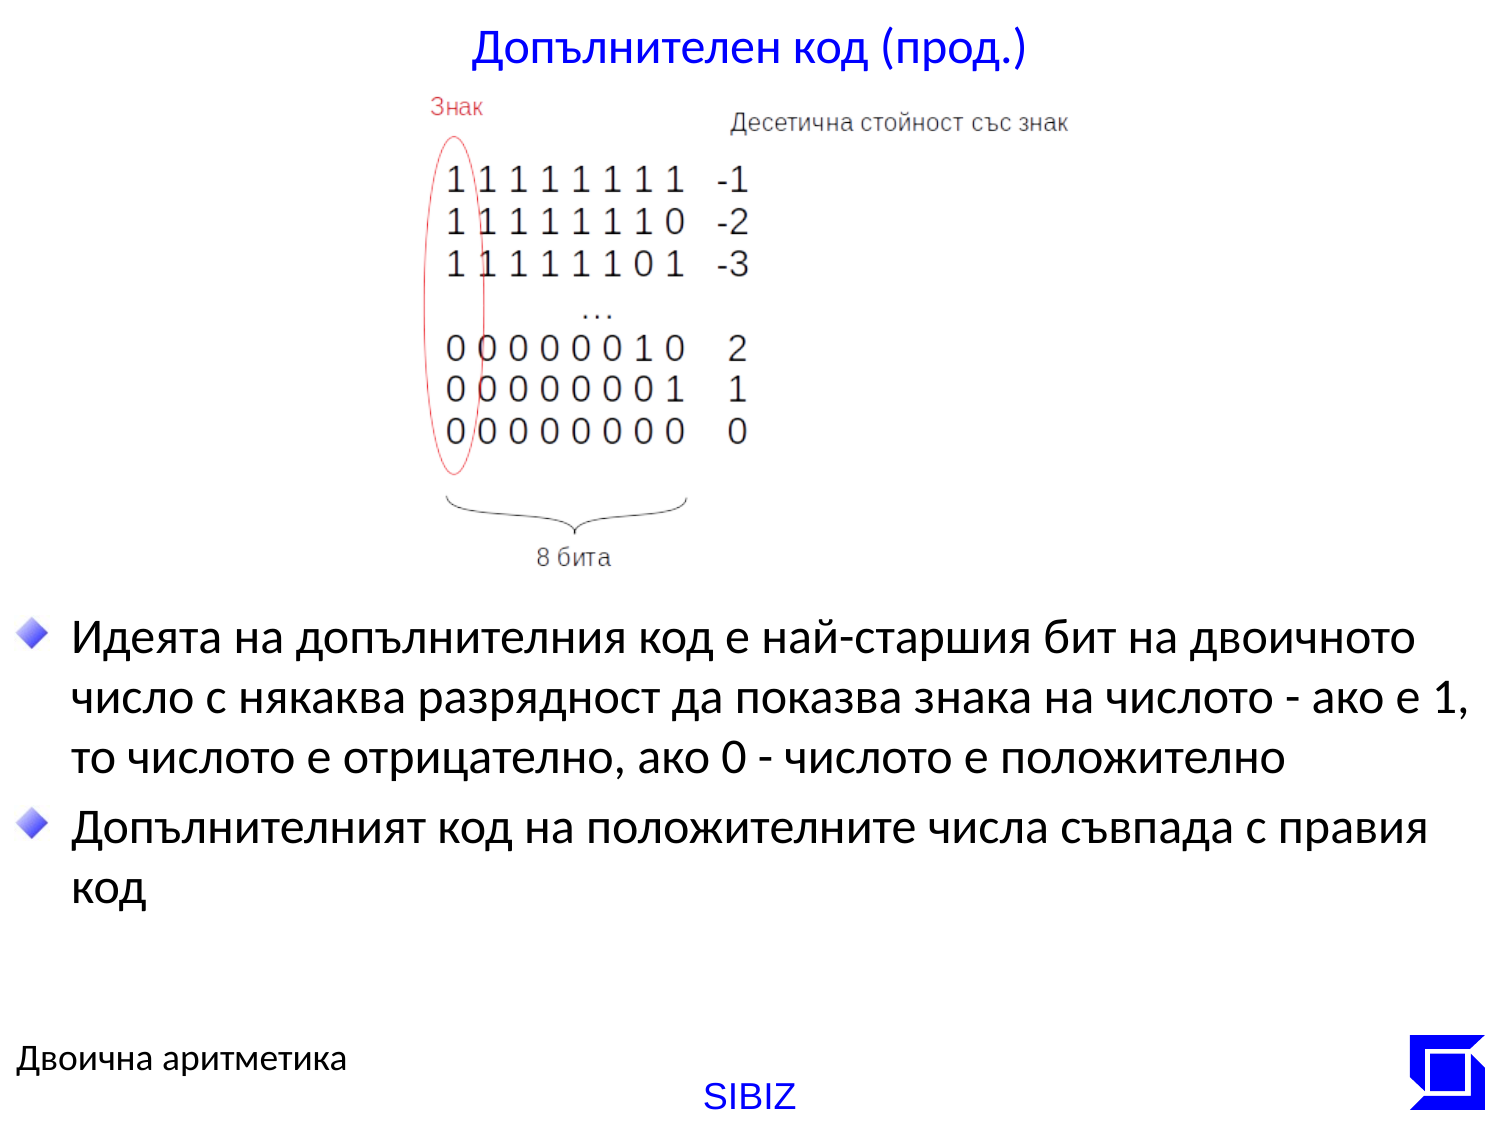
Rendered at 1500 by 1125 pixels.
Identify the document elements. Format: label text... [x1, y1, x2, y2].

picture [14, 615, 50, 651]
picture [14, 805, 50, 841]
footer Двоична аритметика [1, 1035, 1410, 1076]
picture [416, 86, 1084, 579]
list Идеята на допълнителния код е най-старшия бит на двоичното число с някаква разрядност да показва знака на числото - ако е 1, то числото е отрицателно, ако 0 - числото е положително Допълнителният код на положителните числа съвпада с правия код [0, 105, 1500, 1049]
title Допълнителен код (прод.) [0, 0, 1500, 87]
